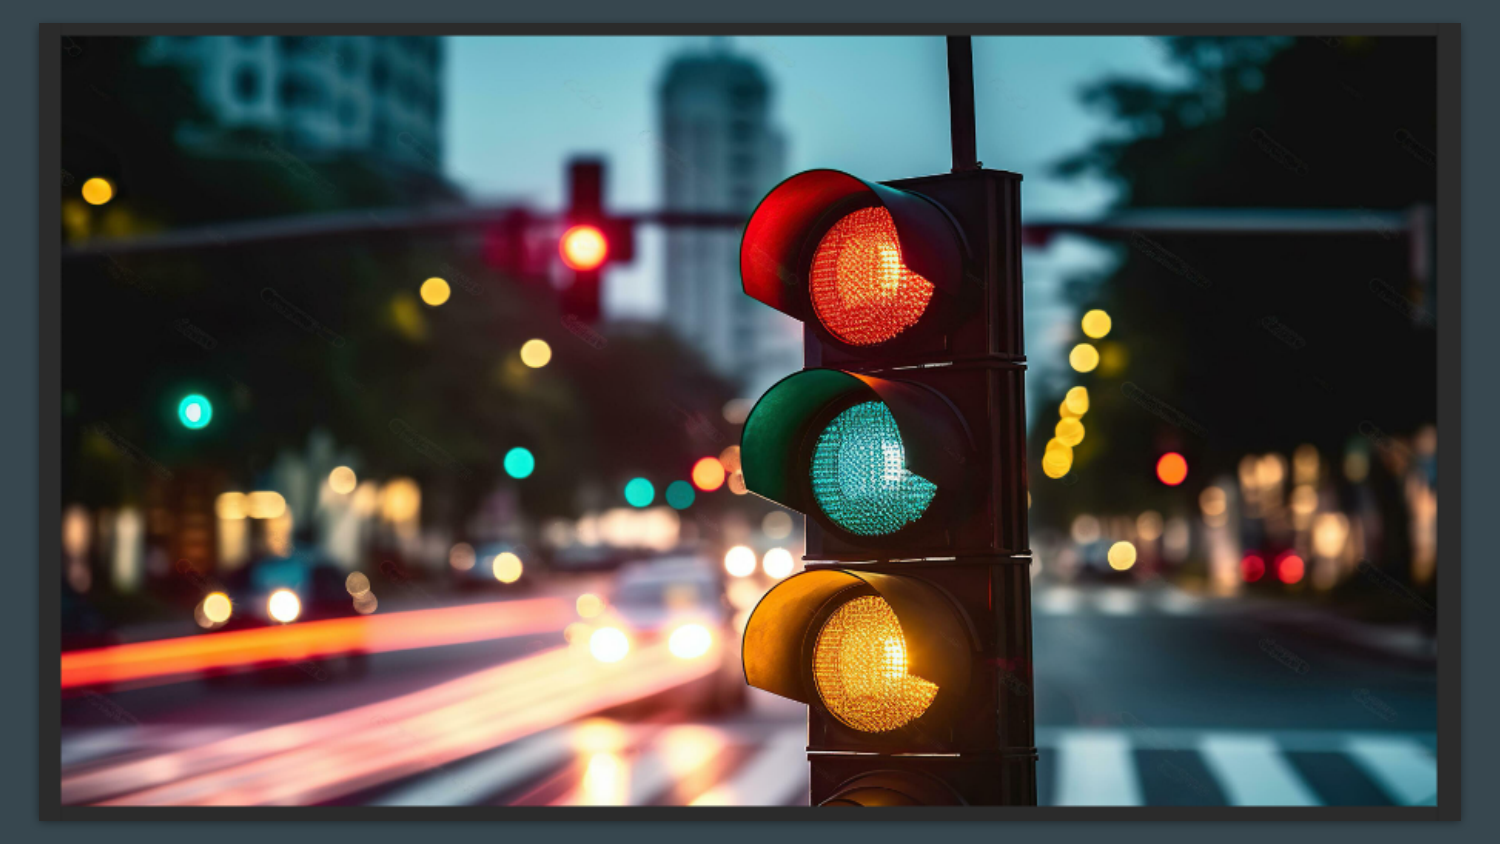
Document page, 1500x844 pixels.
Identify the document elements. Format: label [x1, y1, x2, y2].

picture [39, 23, 1461, 821]
